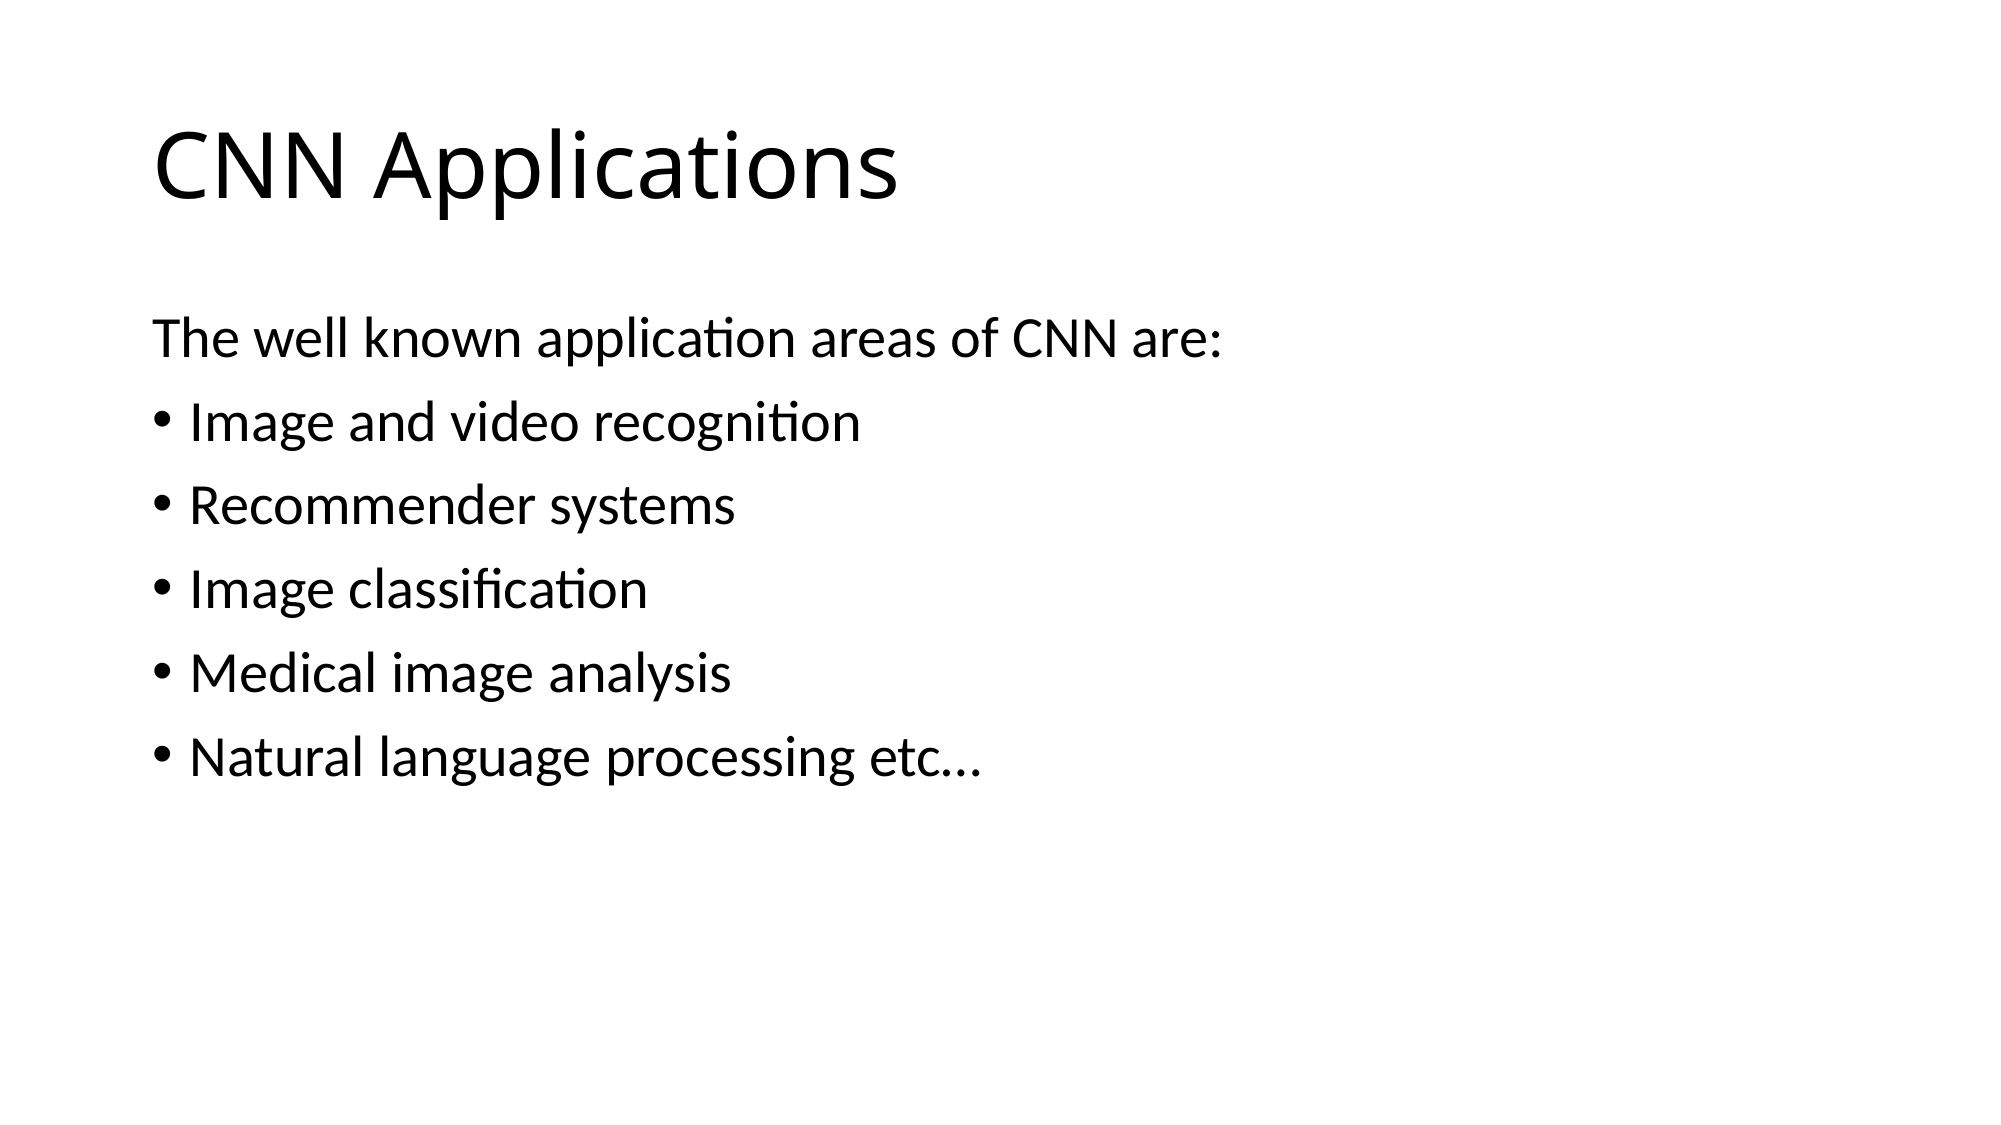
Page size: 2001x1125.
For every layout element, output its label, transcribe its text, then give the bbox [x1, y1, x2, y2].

title CNN Applications [137, 59, 1863, 278]
list The well known application areas of CNN are: Image and video recognition Recommender systems Image classification Medical image analysis Natural language processing etc… [137, 299, 1863, 1014]
